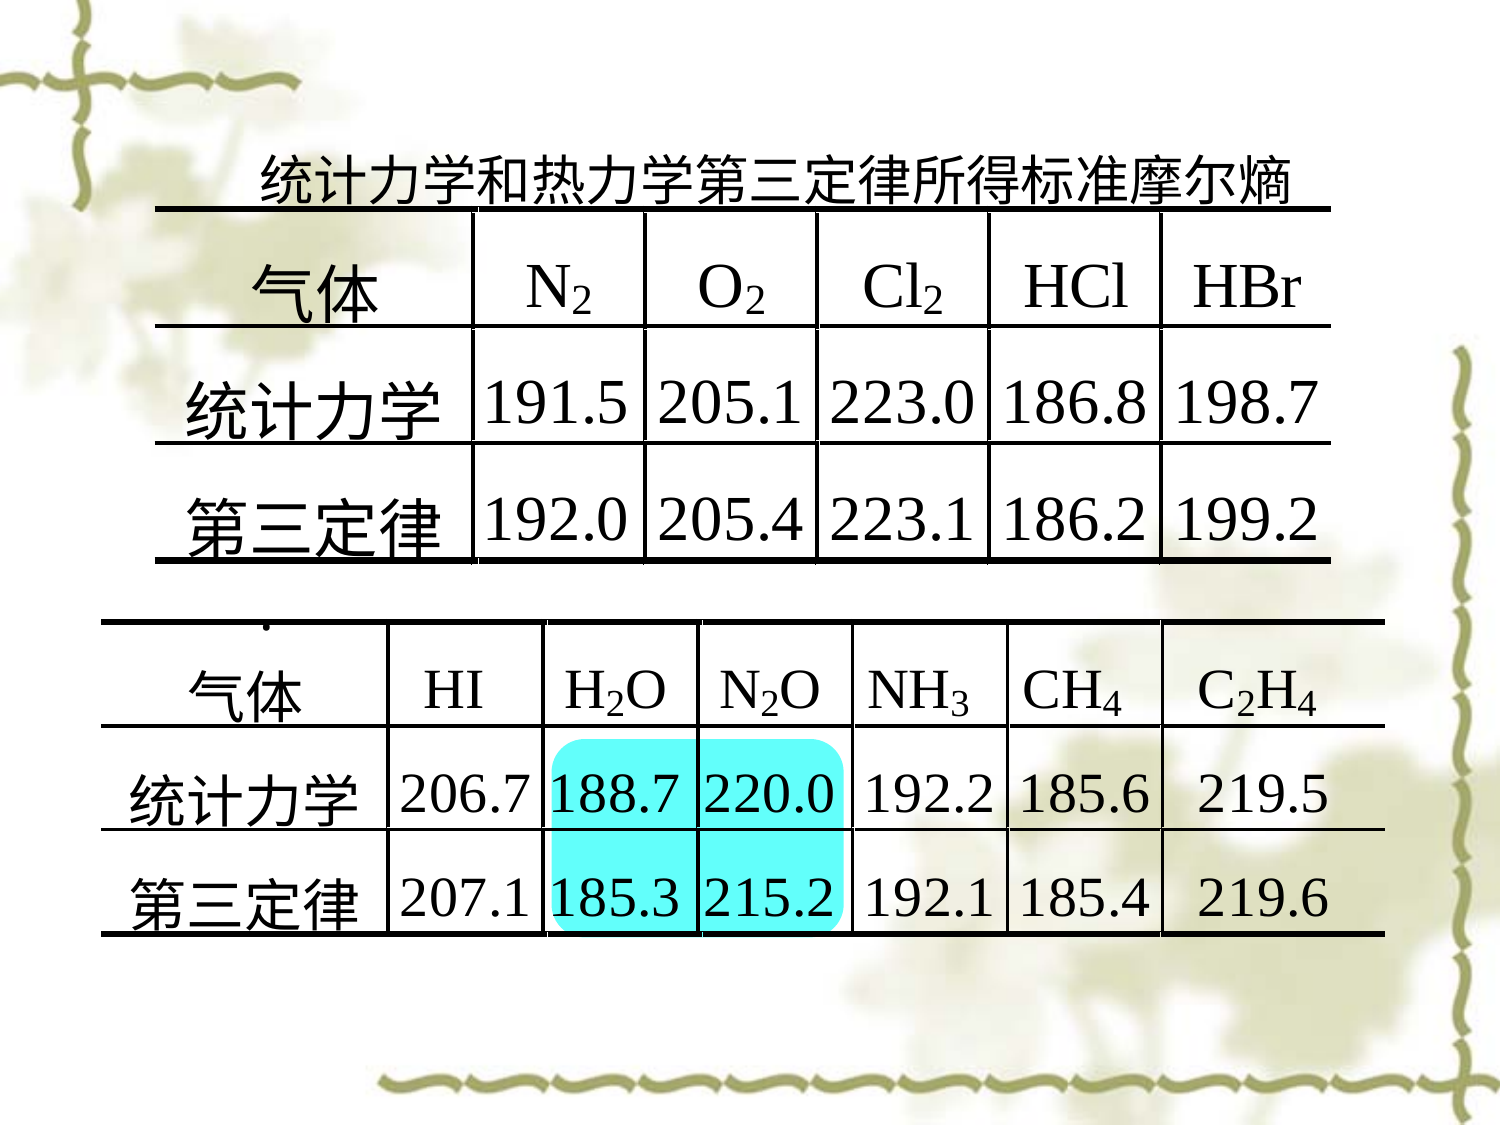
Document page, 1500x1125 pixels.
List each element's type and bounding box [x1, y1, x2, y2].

text_box [152, 134, 1500, 748]
picture [0, 0, 1500, 1125]
text_box [99, 618, 1448, 1037]
